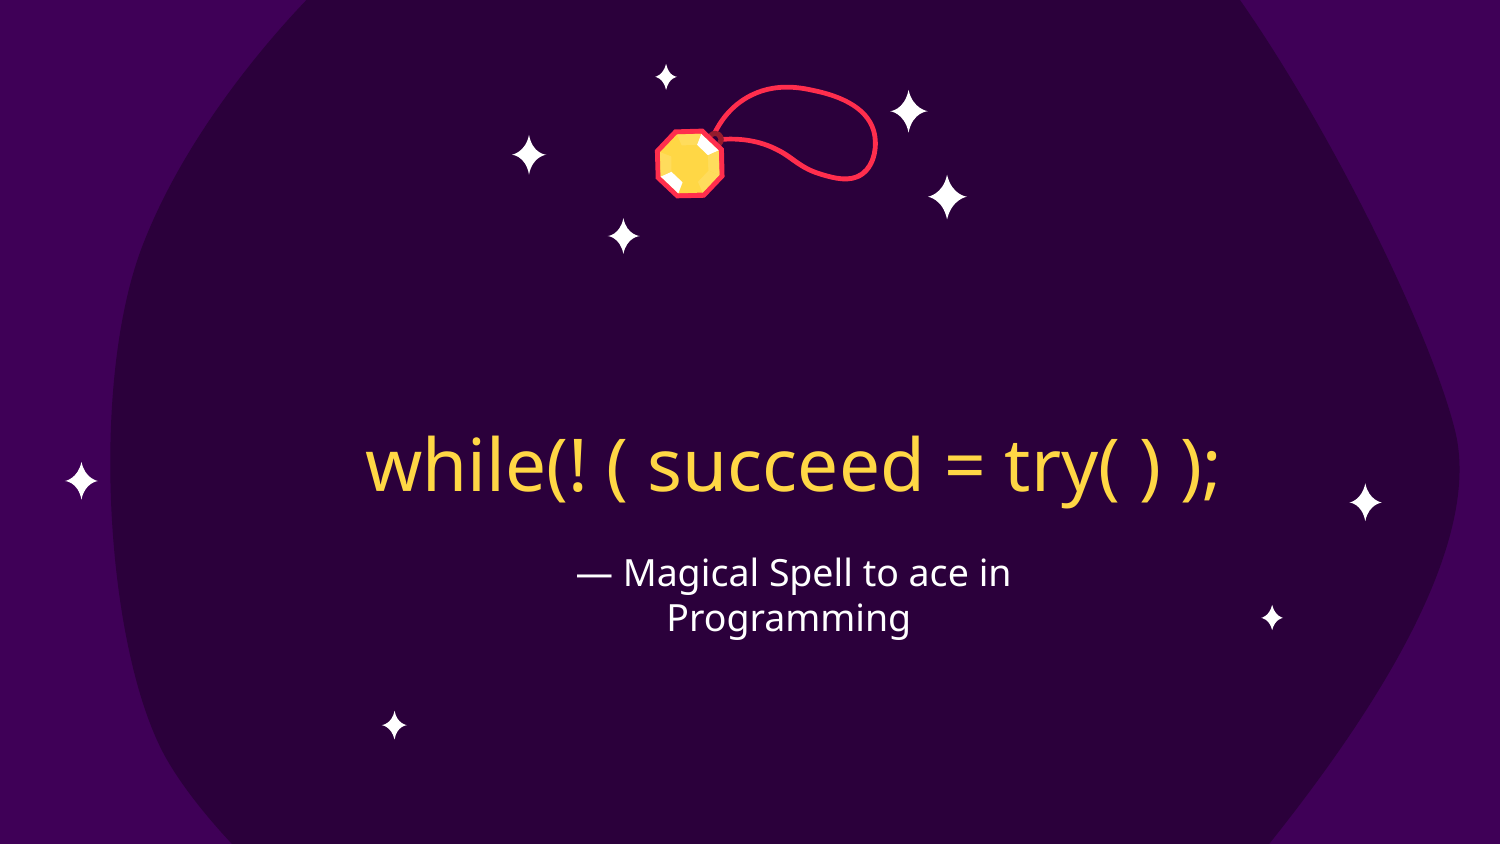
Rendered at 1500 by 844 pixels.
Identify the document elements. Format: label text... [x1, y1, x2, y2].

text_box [511, 63, 1284, 631]
title while(! ( succeed = try( ) ); [166, 253, 1422, 671]
subtitle — Magical Spell to ace in Programming [437, 534, 1150, 654]
